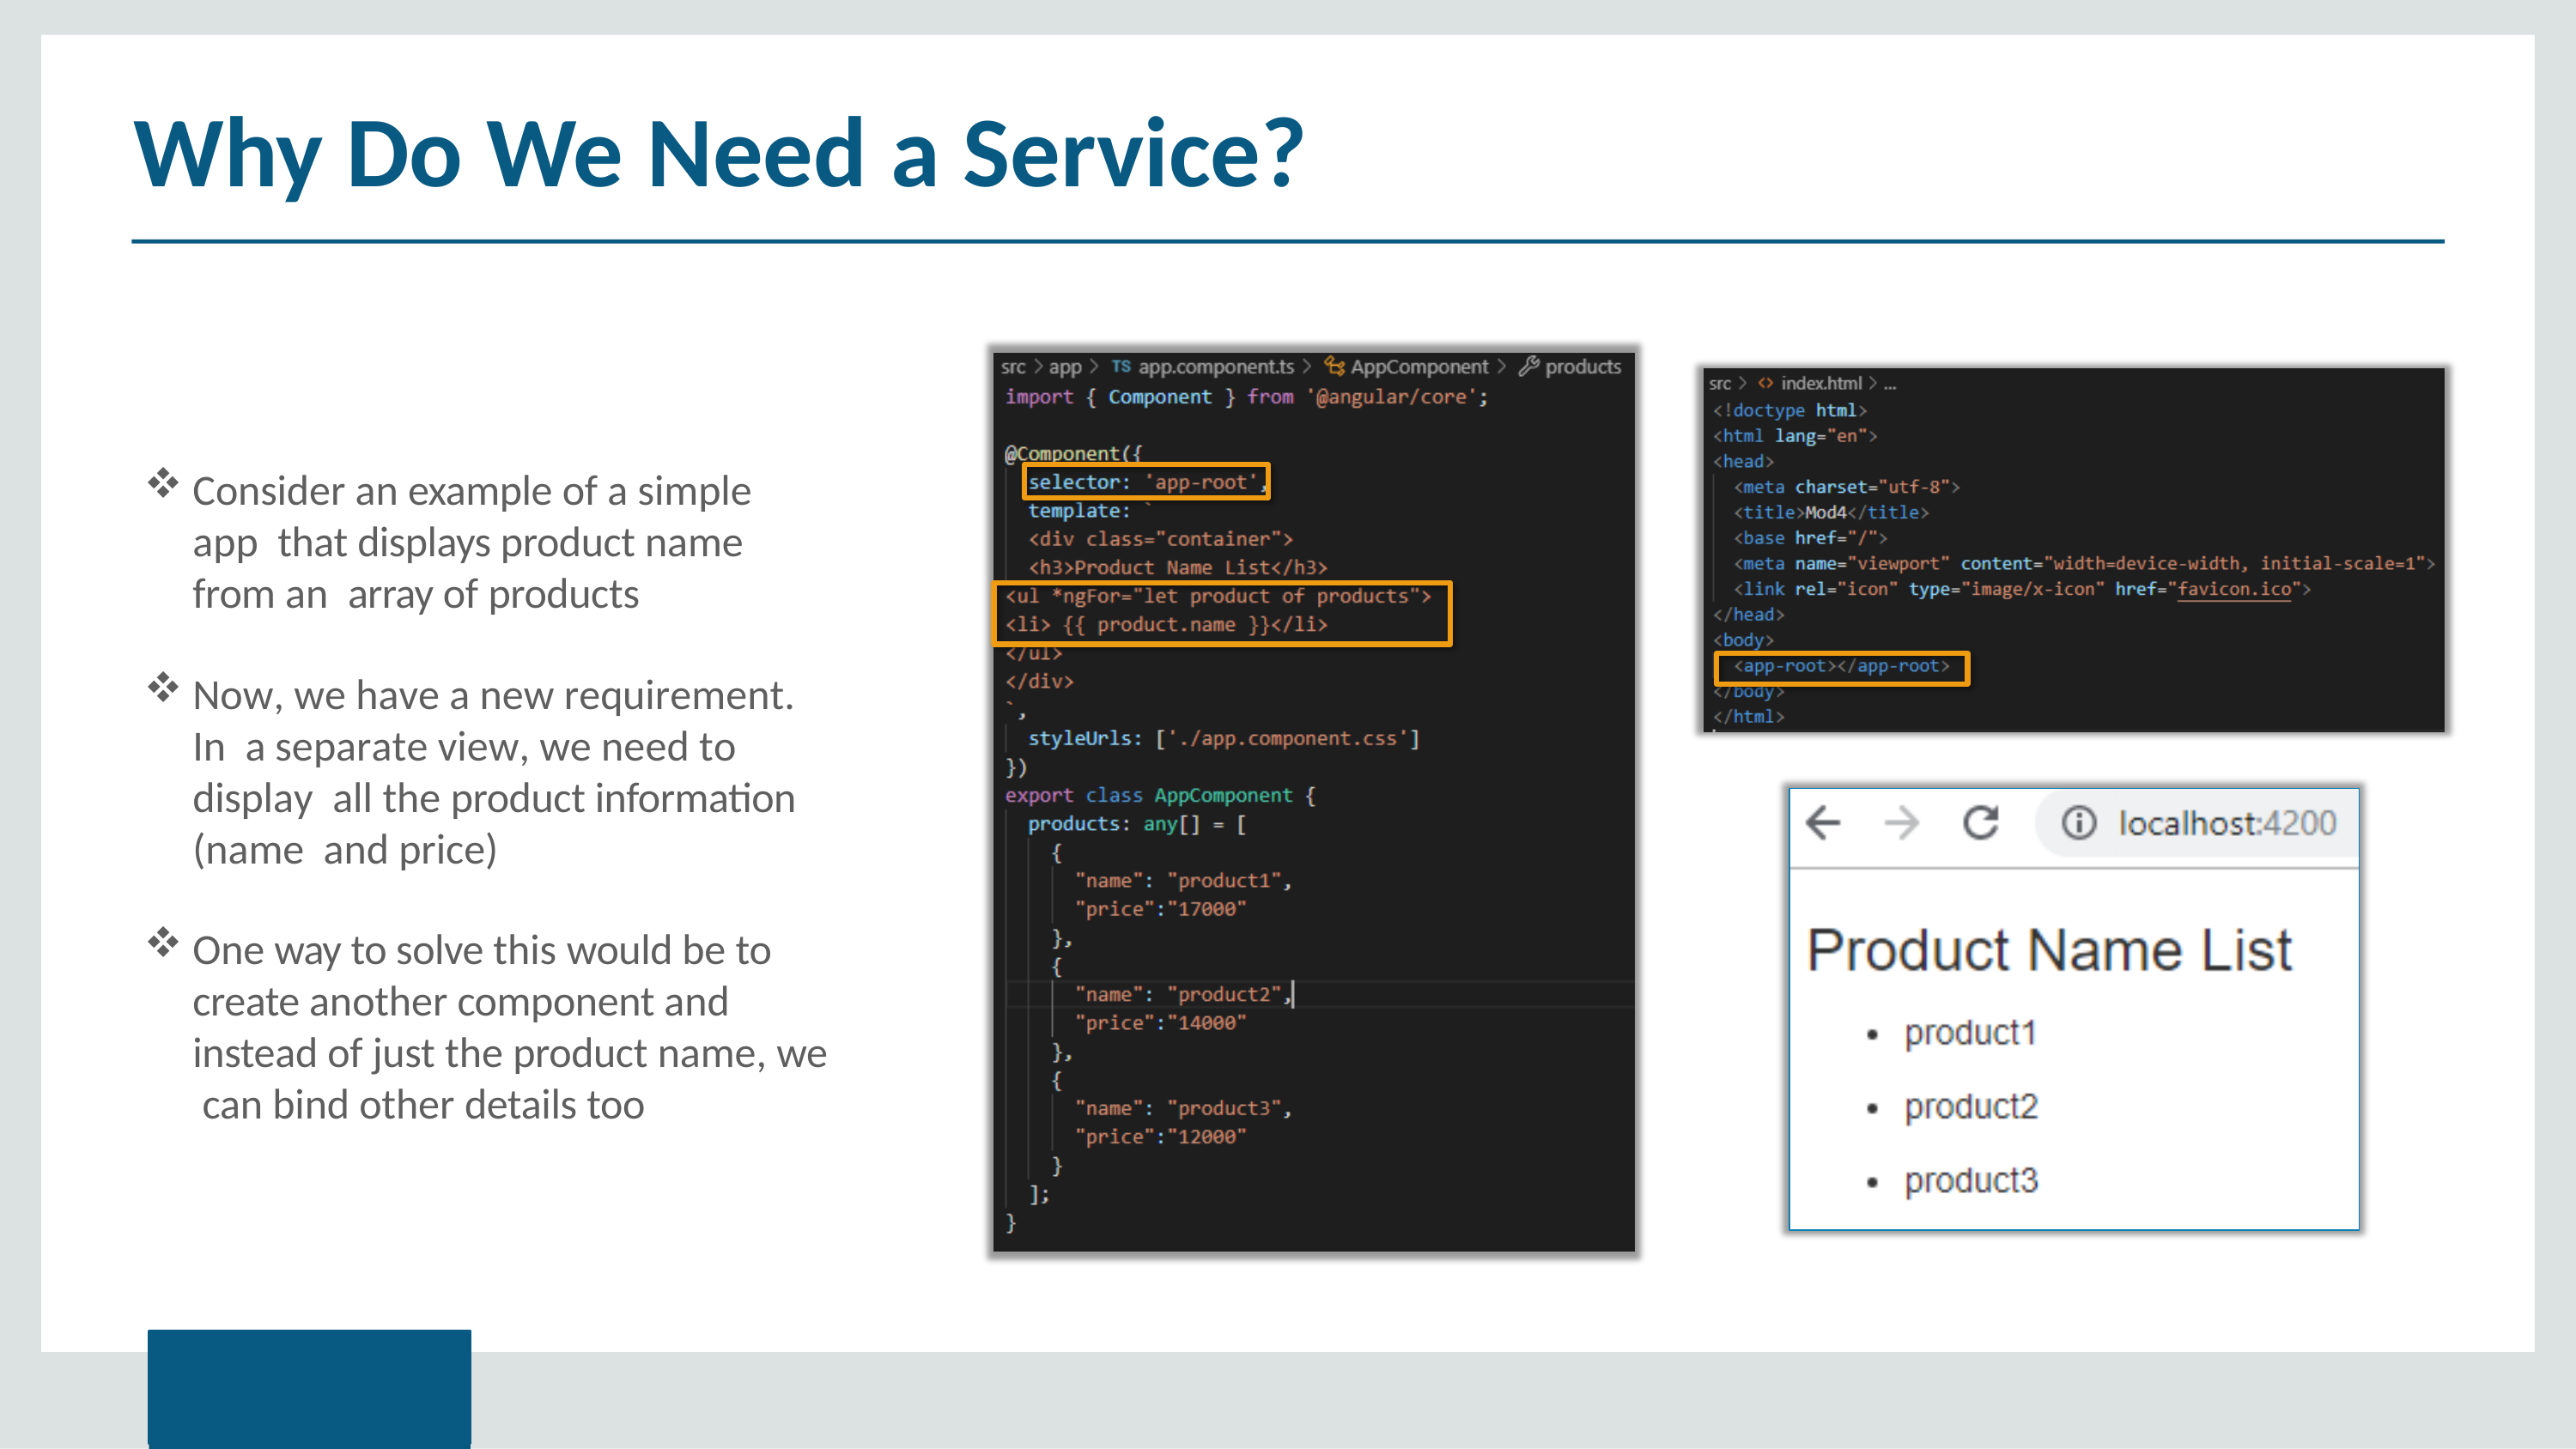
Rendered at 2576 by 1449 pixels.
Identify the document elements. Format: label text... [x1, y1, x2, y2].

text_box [980, 337, 1648, 1269]
text_box Consider an example of a simple app that displays product name from an array of products Now, we have a new requirement. In a separate view, we need to display all the product information (name and price) One way to solve this would be to create another component and instead of just the product name, we can bind other details too [142, 460, 831, 1128]
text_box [1776, 776, 2372, 1243]
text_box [1689, 358, 2460, 744]
title Why Do We Need a Service? [131, 84, 1312, 329]
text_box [147, 1329, 472, 1446]
